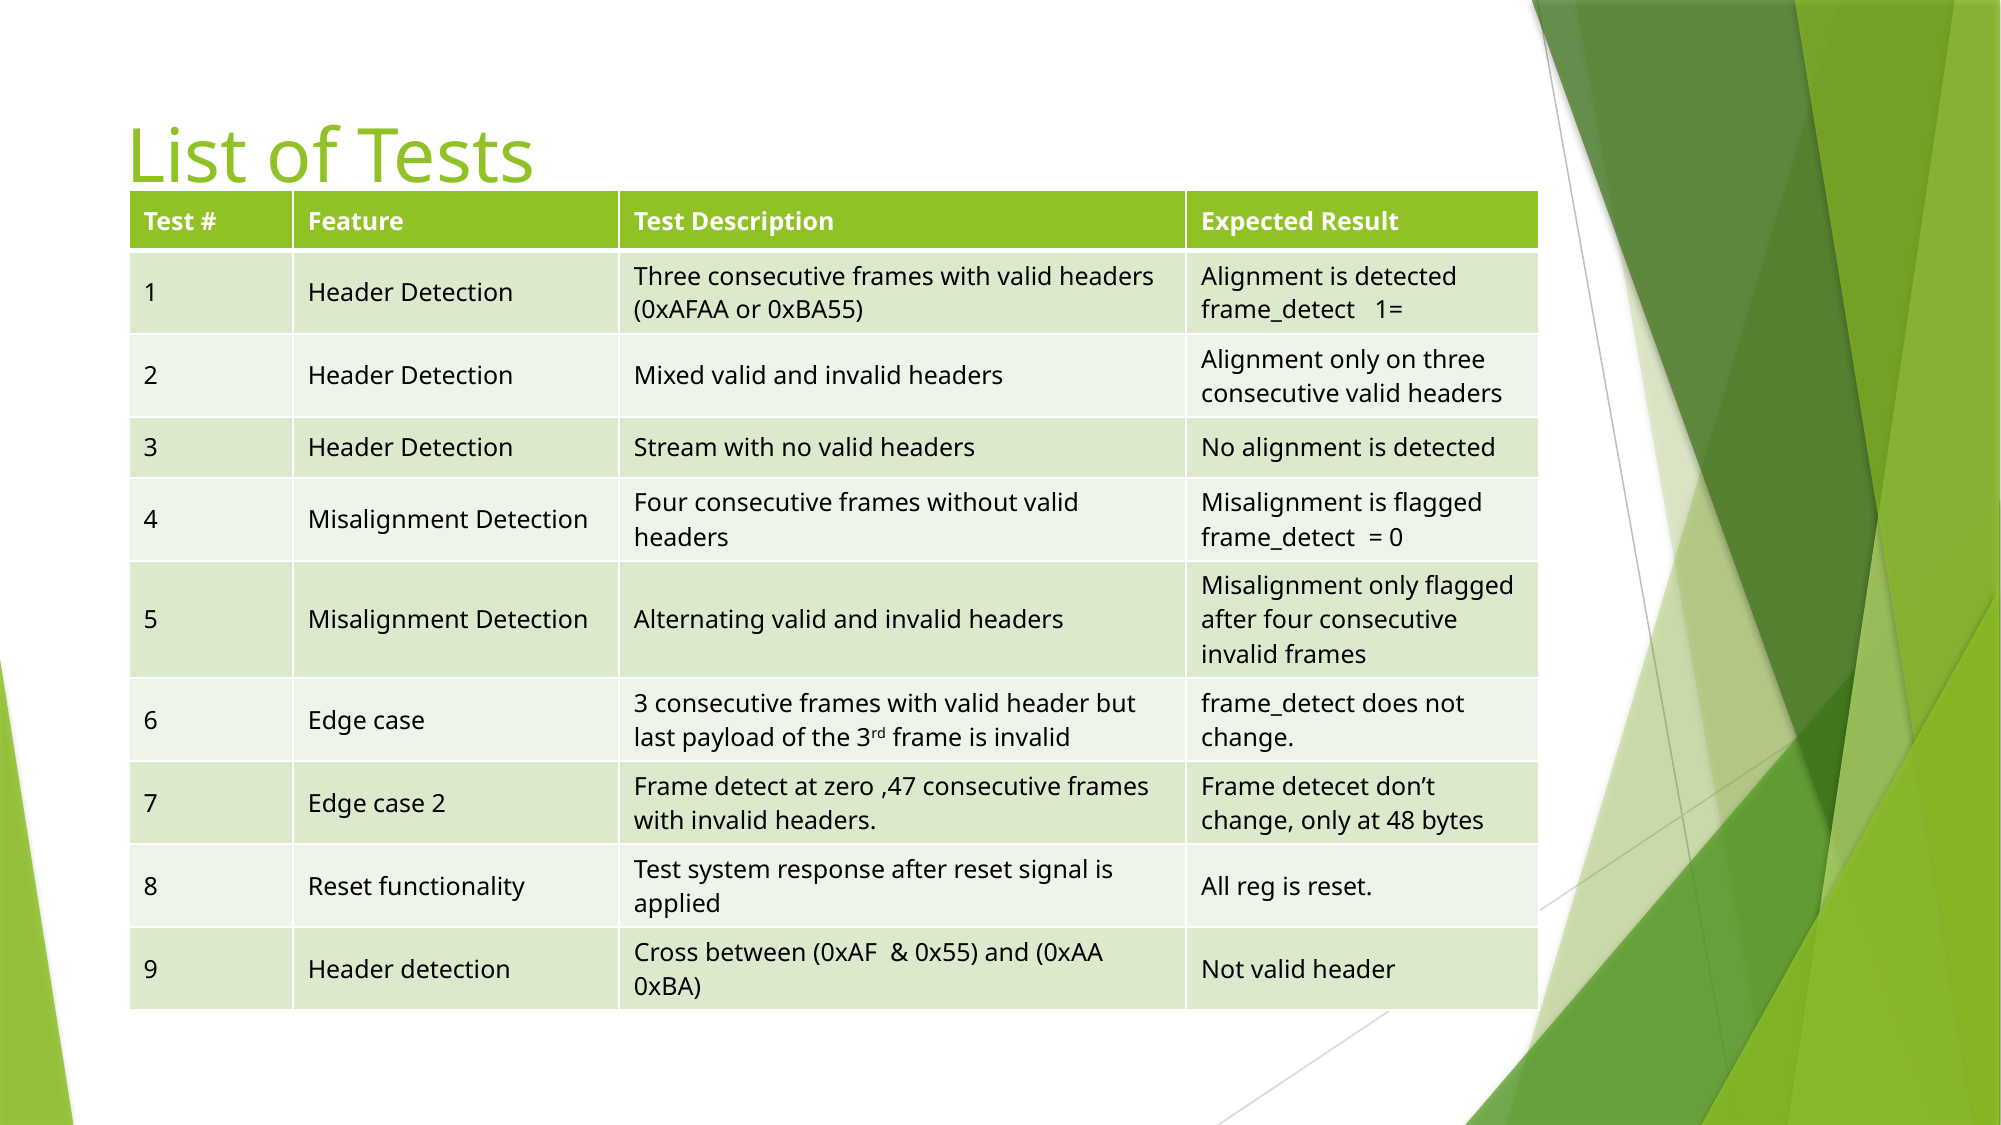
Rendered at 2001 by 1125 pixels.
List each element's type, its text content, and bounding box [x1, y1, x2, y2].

table_cell Misalignment only flagged after four consecutive invalid frames [1187, 562, 1538, 677]
table_cell Misalignment is flagged frame_detect = 0 [1187, 479, 1538, 560]
table_cell Header detection [294, 928, 618, 1009]
table_cell Frame detect at zero ,47 consecutive frames with invalid headers. [620, 762, 1185, 843]
table_cell Stream with no valid headers [620, 418, 1185, 477]
table_cell Alternating valid and invalid headers [620, 562, 1185, 677]
table_cell No alignment is detected [1187, 418, 1538, 477]
table_cell 1 [130, 253, 292, 333]
table_header Feature [294, 191, 618, 248]
table_cell frame_detect does not change. [1187, 679, 1538, 760]
table_cell Edge case [294, 679, 618, 760]
table_cell Cross between (0xAF & 0x55) and (0xAA 0xBA) [620, 928, 1185, 1009]
table_cell 3 consecutive frames with valid header but last payload of the 3rd frame is invalid [620, 679, 1185, 760]
table_cell 3 [130, 418, 292, 477]
table_cell Header Detection [294, 418, 618, 477]
table_cell Header Detection [294, 253, 618, 333]
table_cell Edge case 2 [294, 762, 618, 843]
table_cell Header Detection [294, 335, 618, 416]
title List of Tests [111, 99, 1522, 239]
table_cell Alignment is detected frame_detect 1= [1187, 253, 1538, 333]
table_cell All reg is reset. [1187, 845, 1538, 926]
table_cell Alignment only on three consecutive valid headers [1187, 335, 1538, 416]
table_cell 7 [130, 762, 292, 843]
table_cell Misalignment Detection [294, 479, 618, 560]
table_cell 8 [130, 845, 292, 926]
table_cell Misalignment Detection [294, 562, 618, 677]
table_cell 6 [130, 679, 292, 760]
table_header Expected Result [1187, 191, 1538, 248]
table_cell Test system response after reset signal is applied [620, 845, 1185, 926]
table_cell 2 [130, 335, 292, 416]
table_cell Reset functionality [294, 845, 618, 926]
table_cell 9 [130, 928, 292, 1009]
table_cell Frame detecet don’t change, only at 48 bytes [1187, 762, 1538, 843]
table_cell 4 [130, 479, 292, 560]
table_cell 5 [130, 562, 292, 677]
table_cell Three consecutive frames with valid headers (0xAFAA or 0xBA55) [620, 253, 1185, 333]
table_header Test # [130, 191, 292, 248]
table_header Test Description [620, 191, 1185, 248]
table_cell Four consecutive frames without valid headers [620, 479, 1185, 560]
table_cell Mixed valid and invalid headers [620, 335, 1185, 416]
table_cell Not valid header [1187, 928, 1538, 1009]
